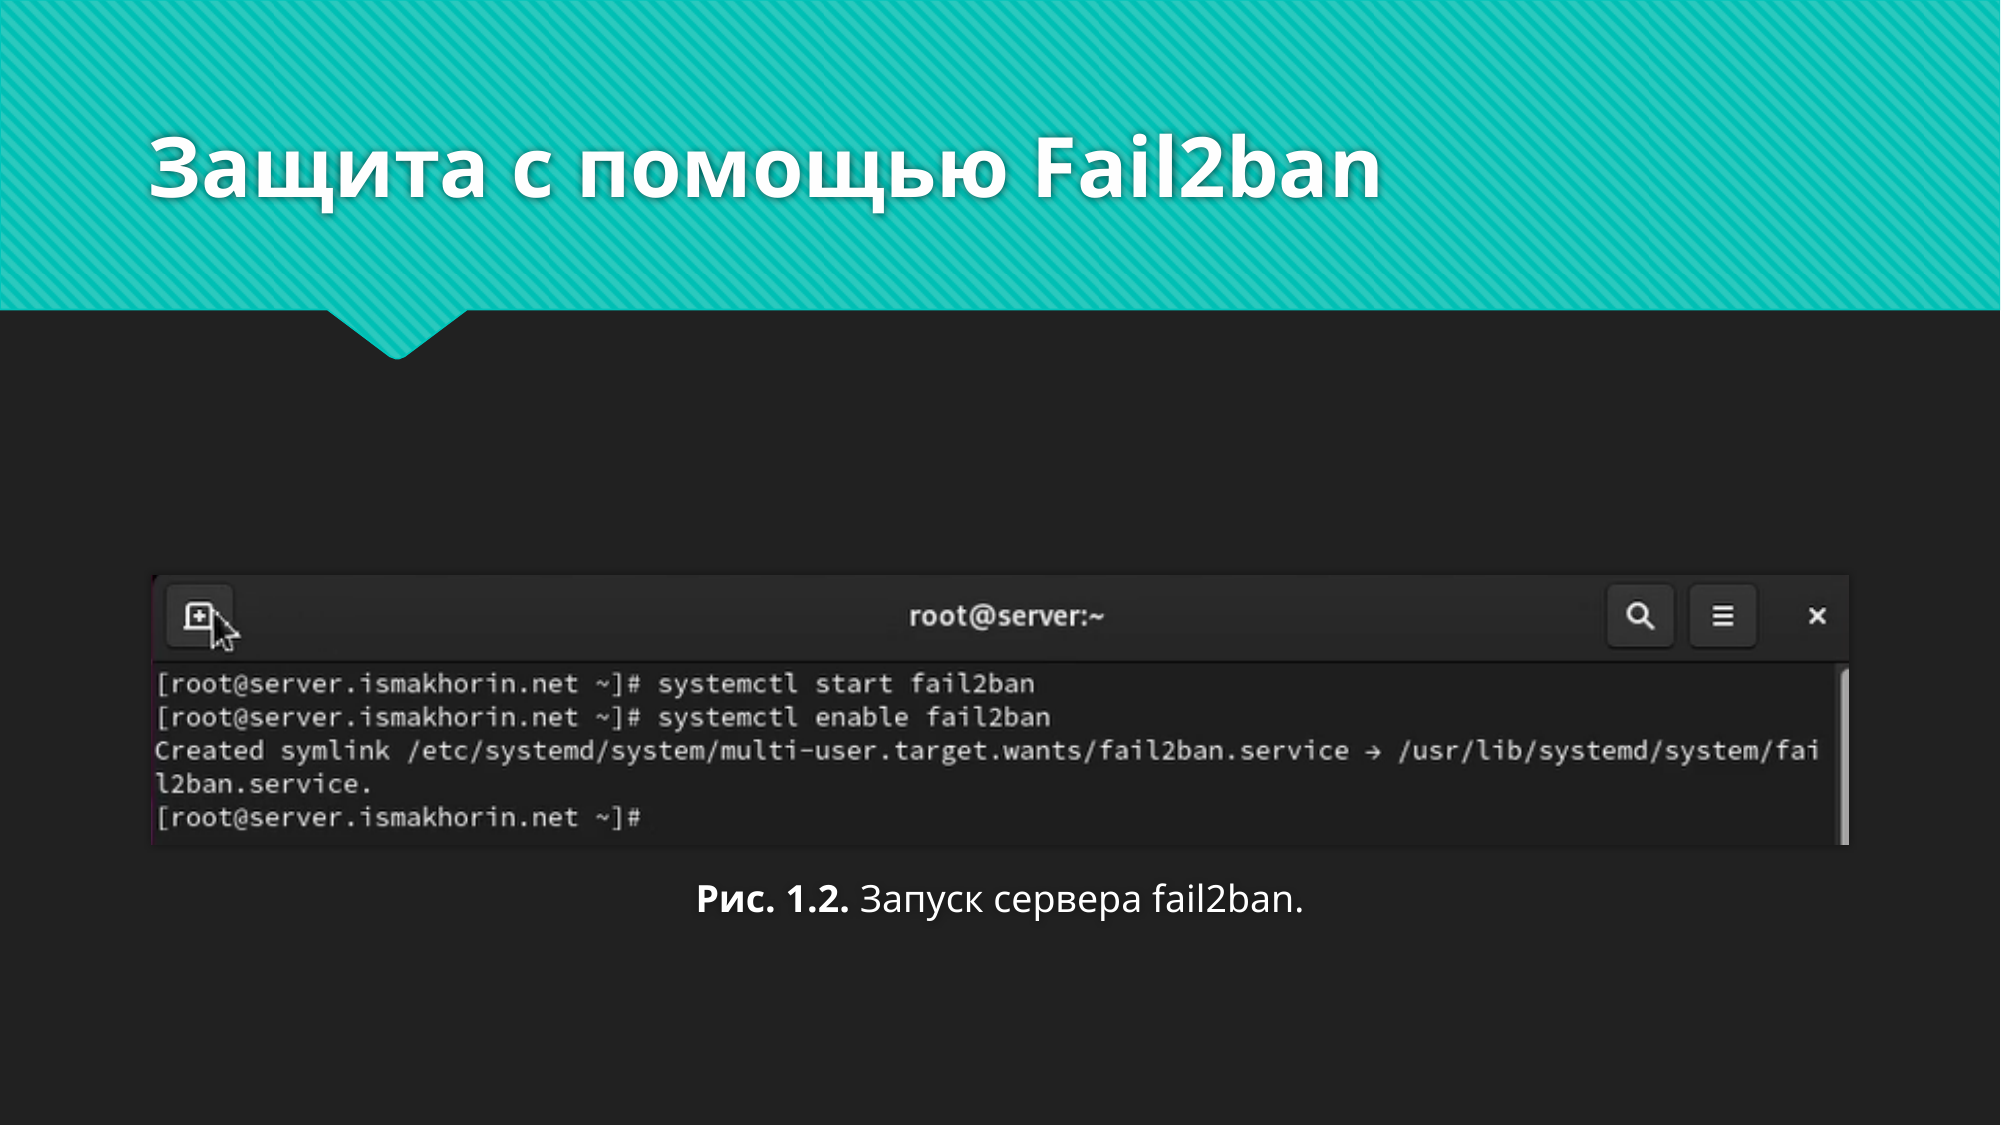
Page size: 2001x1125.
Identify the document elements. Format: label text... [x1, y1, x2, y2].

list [151, 574, 1849, 845]
text_box Рис. 1.2. Запуск сервера fail2ban. [8, 844, 1992, 952]
title Защита с помощью Fail2ban [132, 62, 1868, 222]
